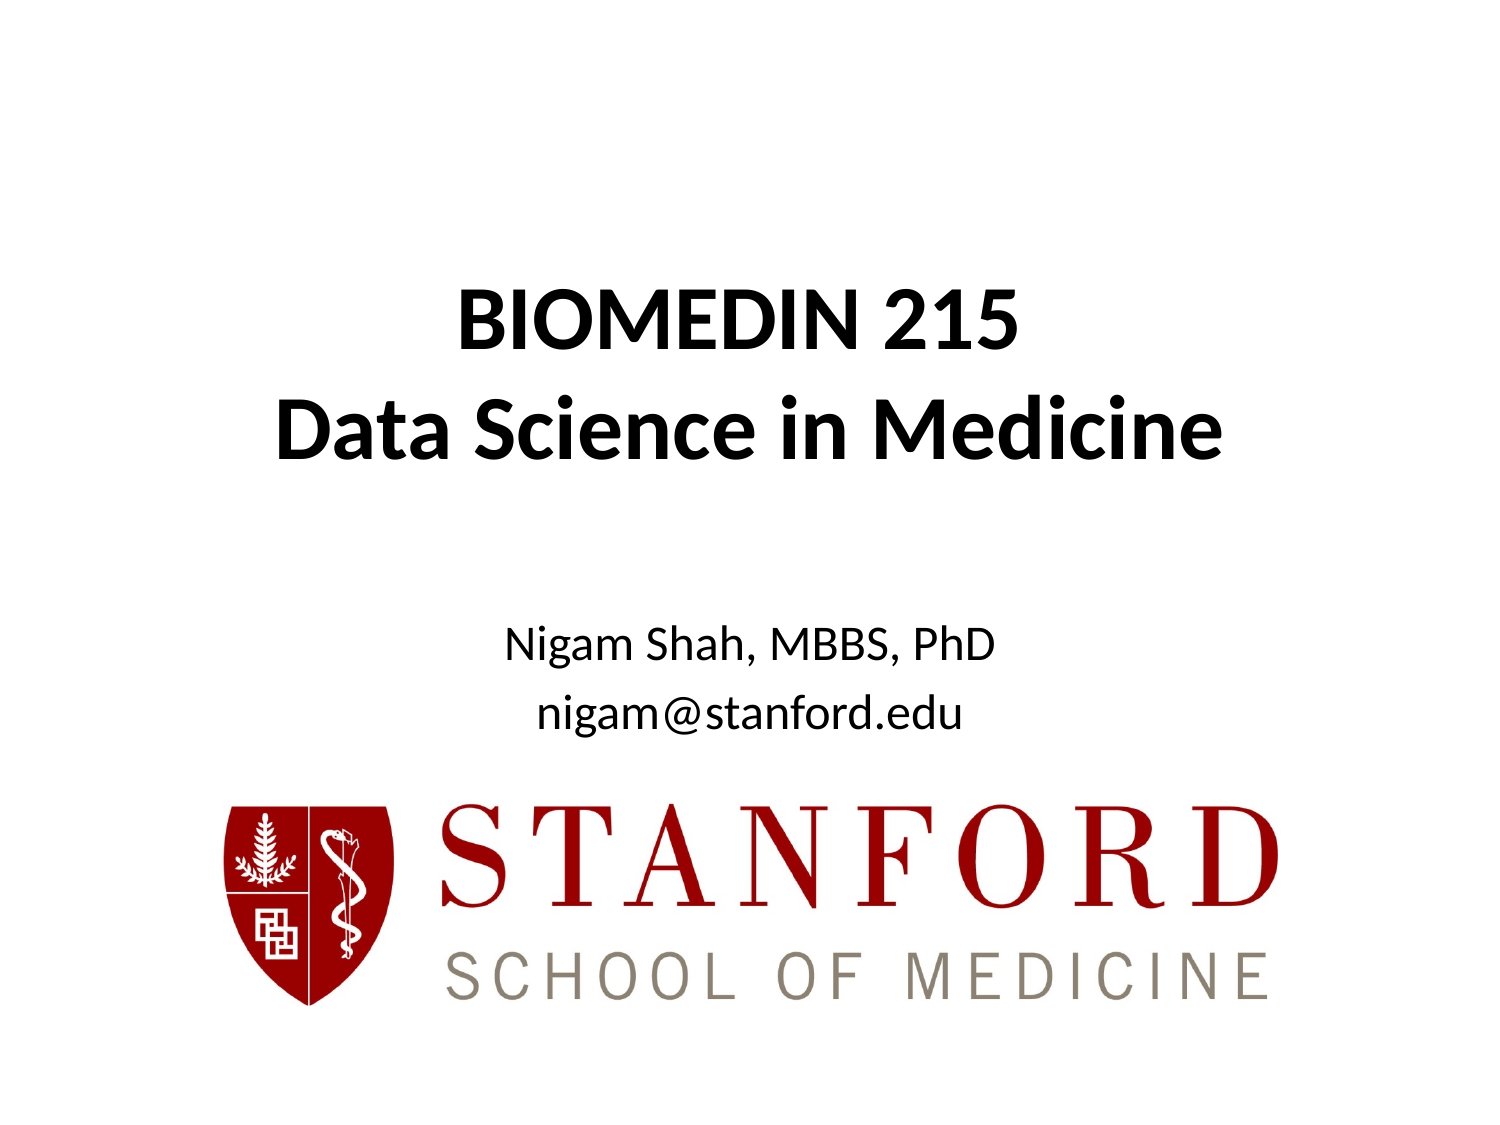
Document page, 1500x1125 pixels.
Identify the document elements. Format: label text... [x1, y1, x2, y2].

subtitle Nigam Shah, MBBS, PhD nigam@stanford.edu [225, 575, 1275, 775]
picture [223, 801, 1278, 1013]
title BIOMEDIN 215 Data Science in Medicine [64, 249, 1436, 492]
